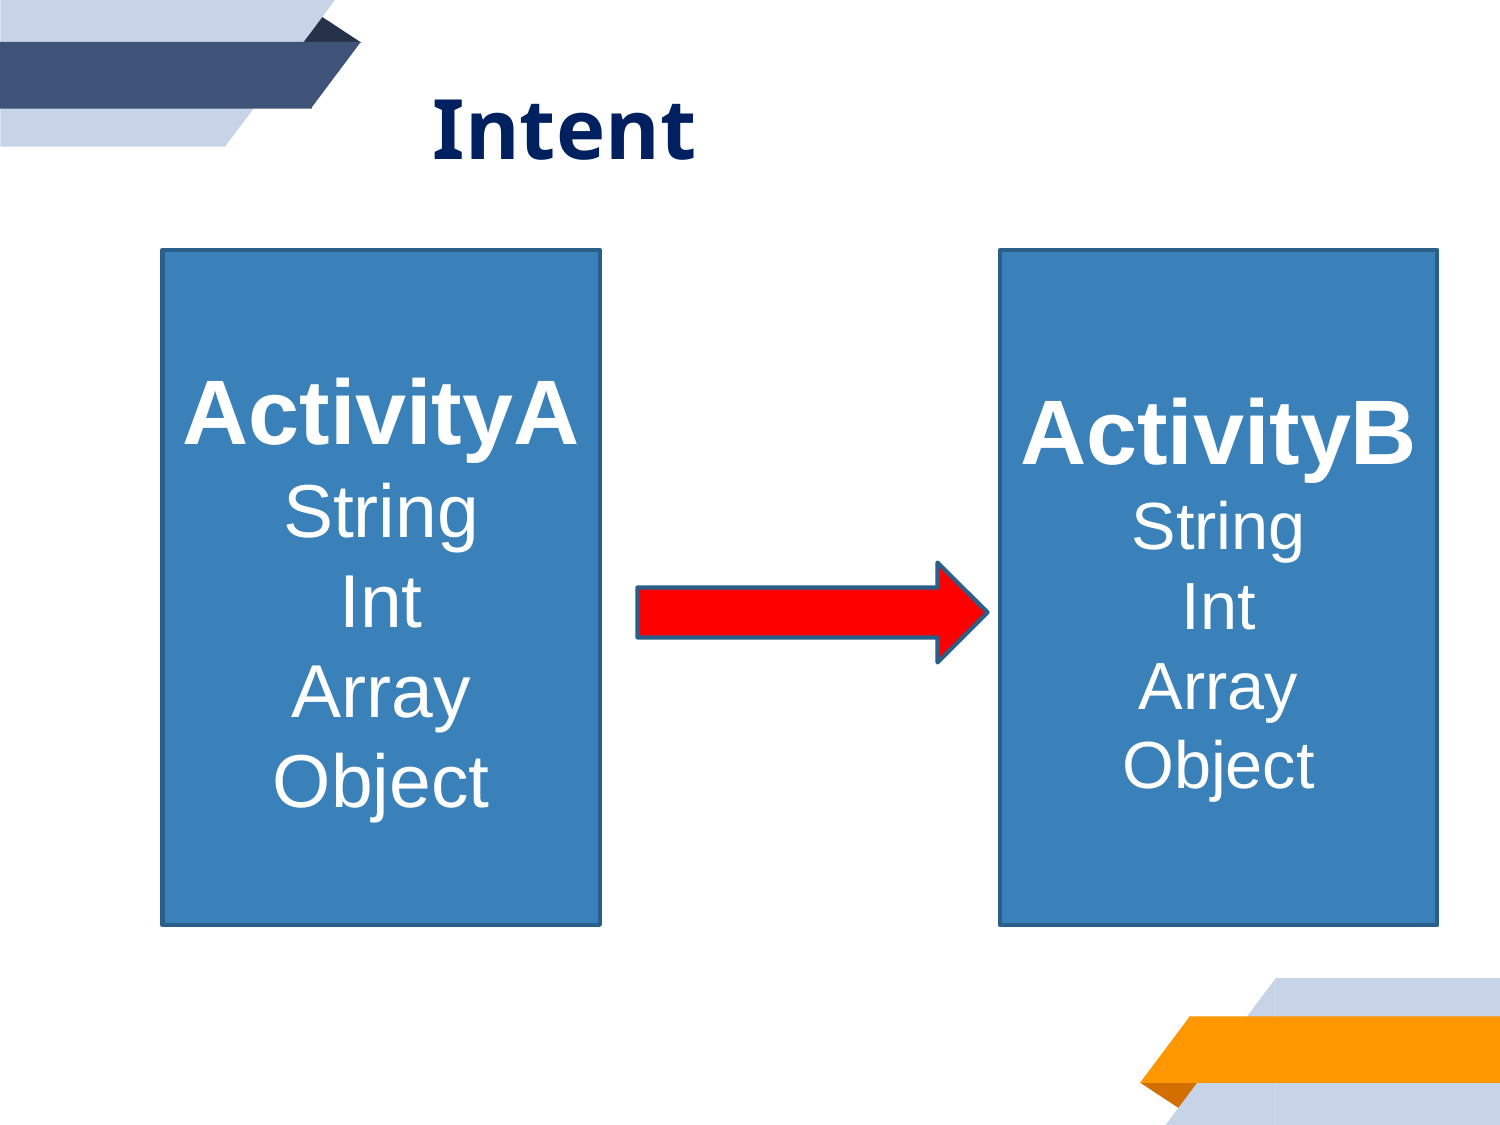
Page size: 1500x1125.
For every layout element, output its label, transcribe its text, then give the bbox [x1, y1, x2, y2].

text_box ActivityB String Int Array Object [998, 248, 1439, 927]
title Intent [412, 42, 1500, 211]
text_box ActivityA String Int Array Object [160, 248, 602, 927]
text_box [635, 560, 990, 665]
